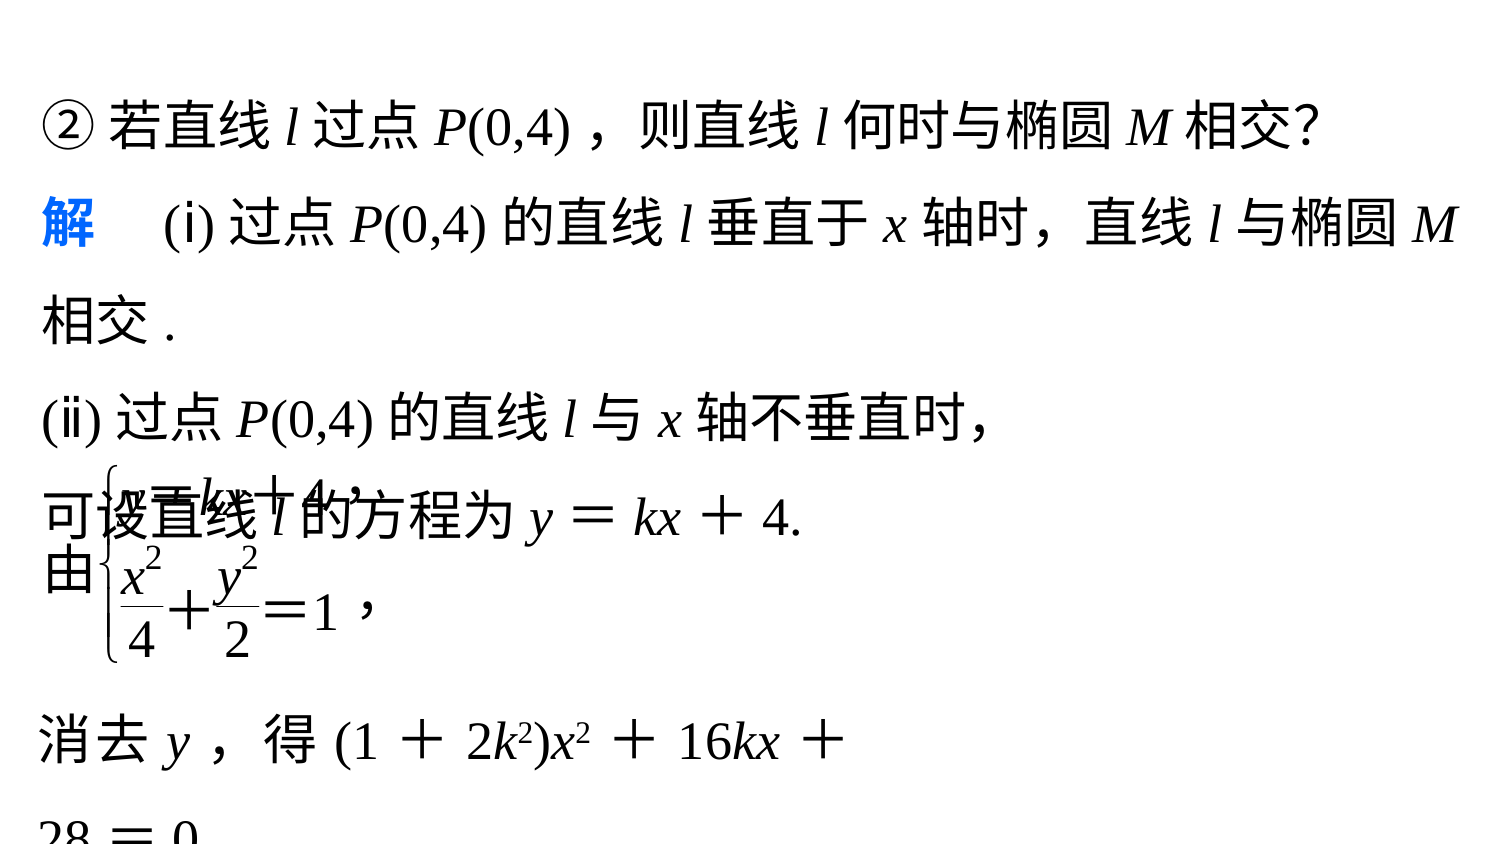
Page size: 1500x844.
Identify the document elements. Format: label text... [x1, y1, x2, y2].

text_box 消去y，得(1＋2k2)x2＋16kx＋28＝0. [23, 665, 879, 778]
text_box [42, 448, 1341, 752]
text_box ②若直线l过点P(0,4)，则直线l何时与椭圆M相交？ 解 (ⅰ)过点P(0,4)的直线l垂直于x轴时，直线l与椭圆M相交. (ⅱ)过点P(0,4)的直线l与x轴不垂直时， 可设直线l的方程为y＝kx＋4. [26, 51, 1486, 554]
